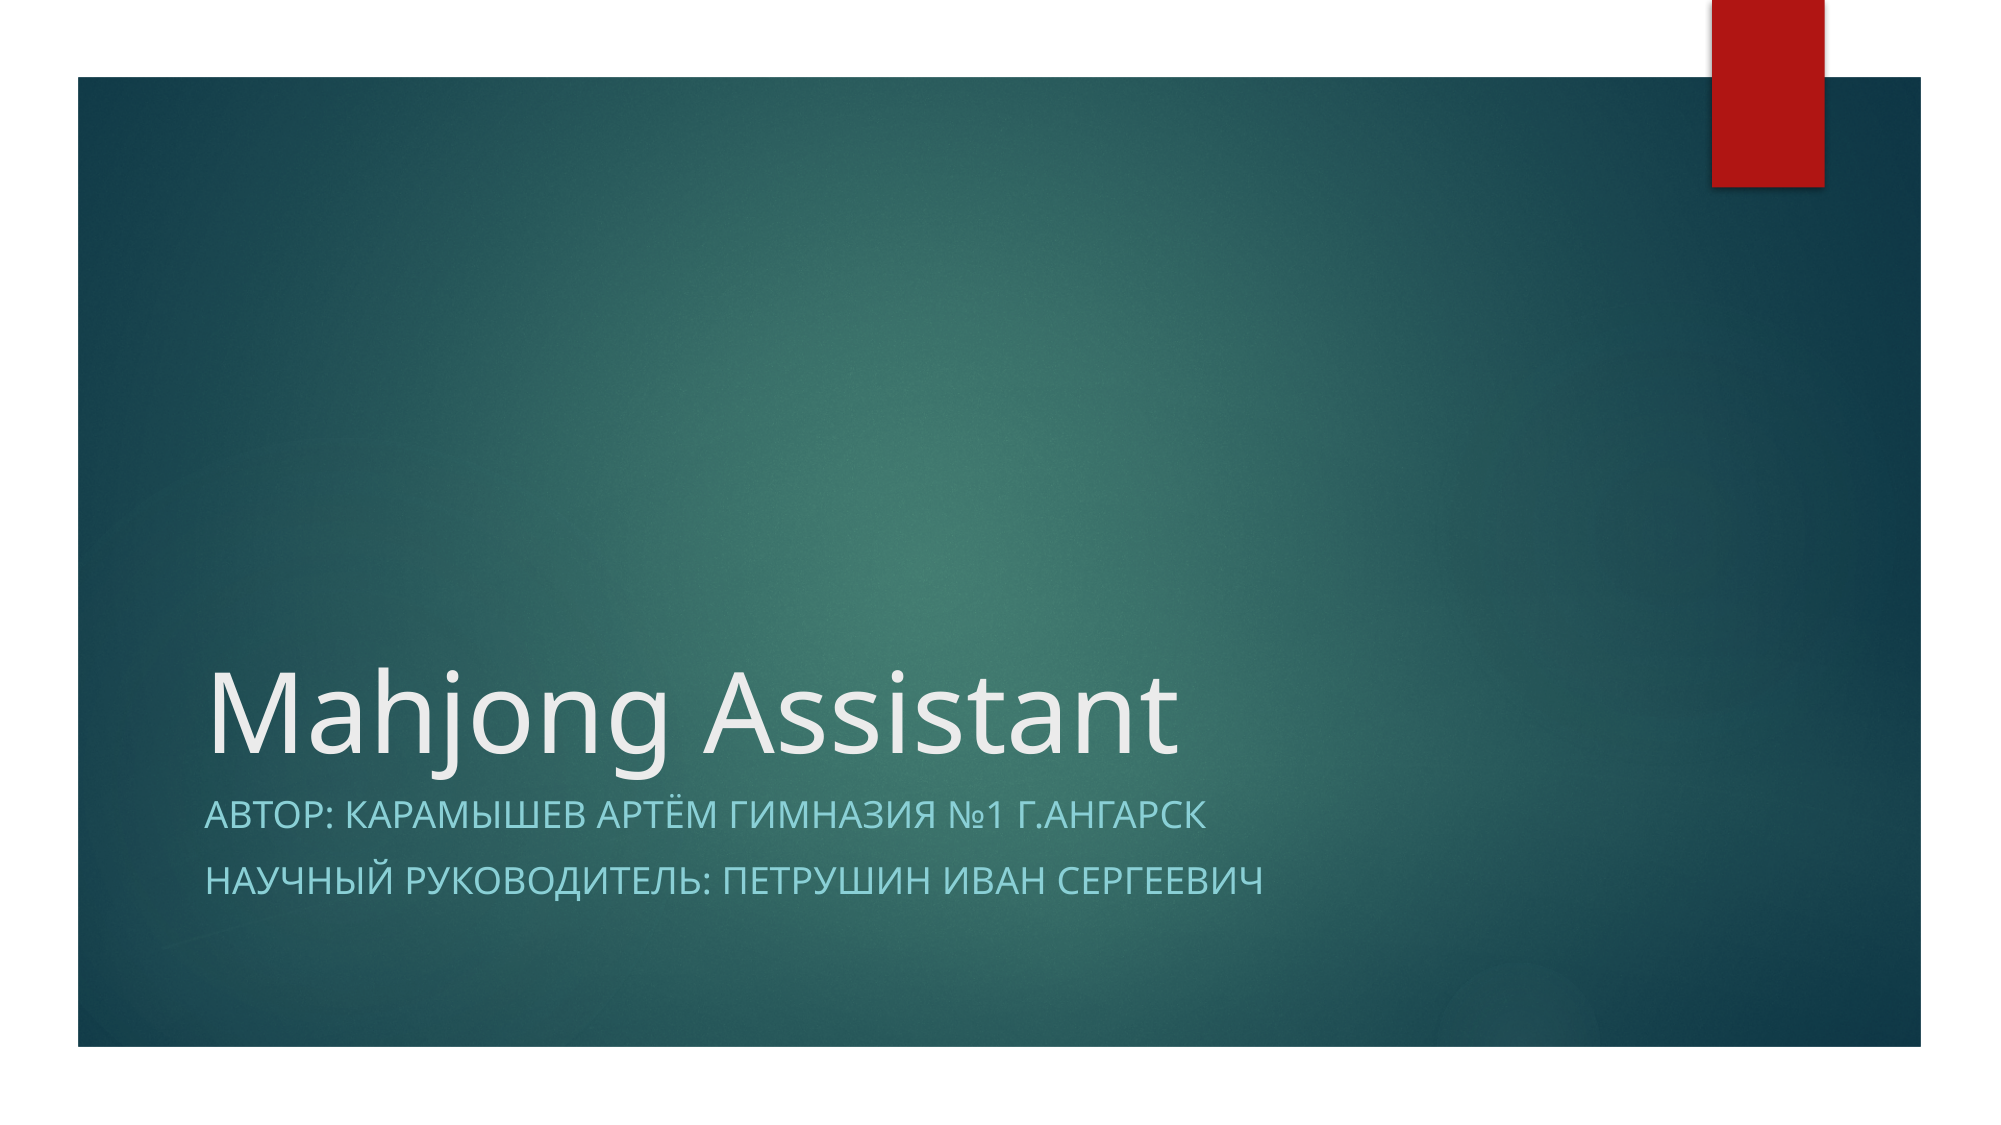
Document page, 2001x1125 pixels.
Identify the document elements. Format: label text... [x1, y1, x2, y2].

title Mahjong Assistant [189, 344, 1638, 783]
subtitle АВТОР: Карамышев артём Гимназия №1 г.ангарск НАУЧНЫЙ РУКОВОДИТЕЛЬ: ПЕТРУШИН ИВАН СЕРГЕЕВИЧ [189, 783, 1638, 925]
